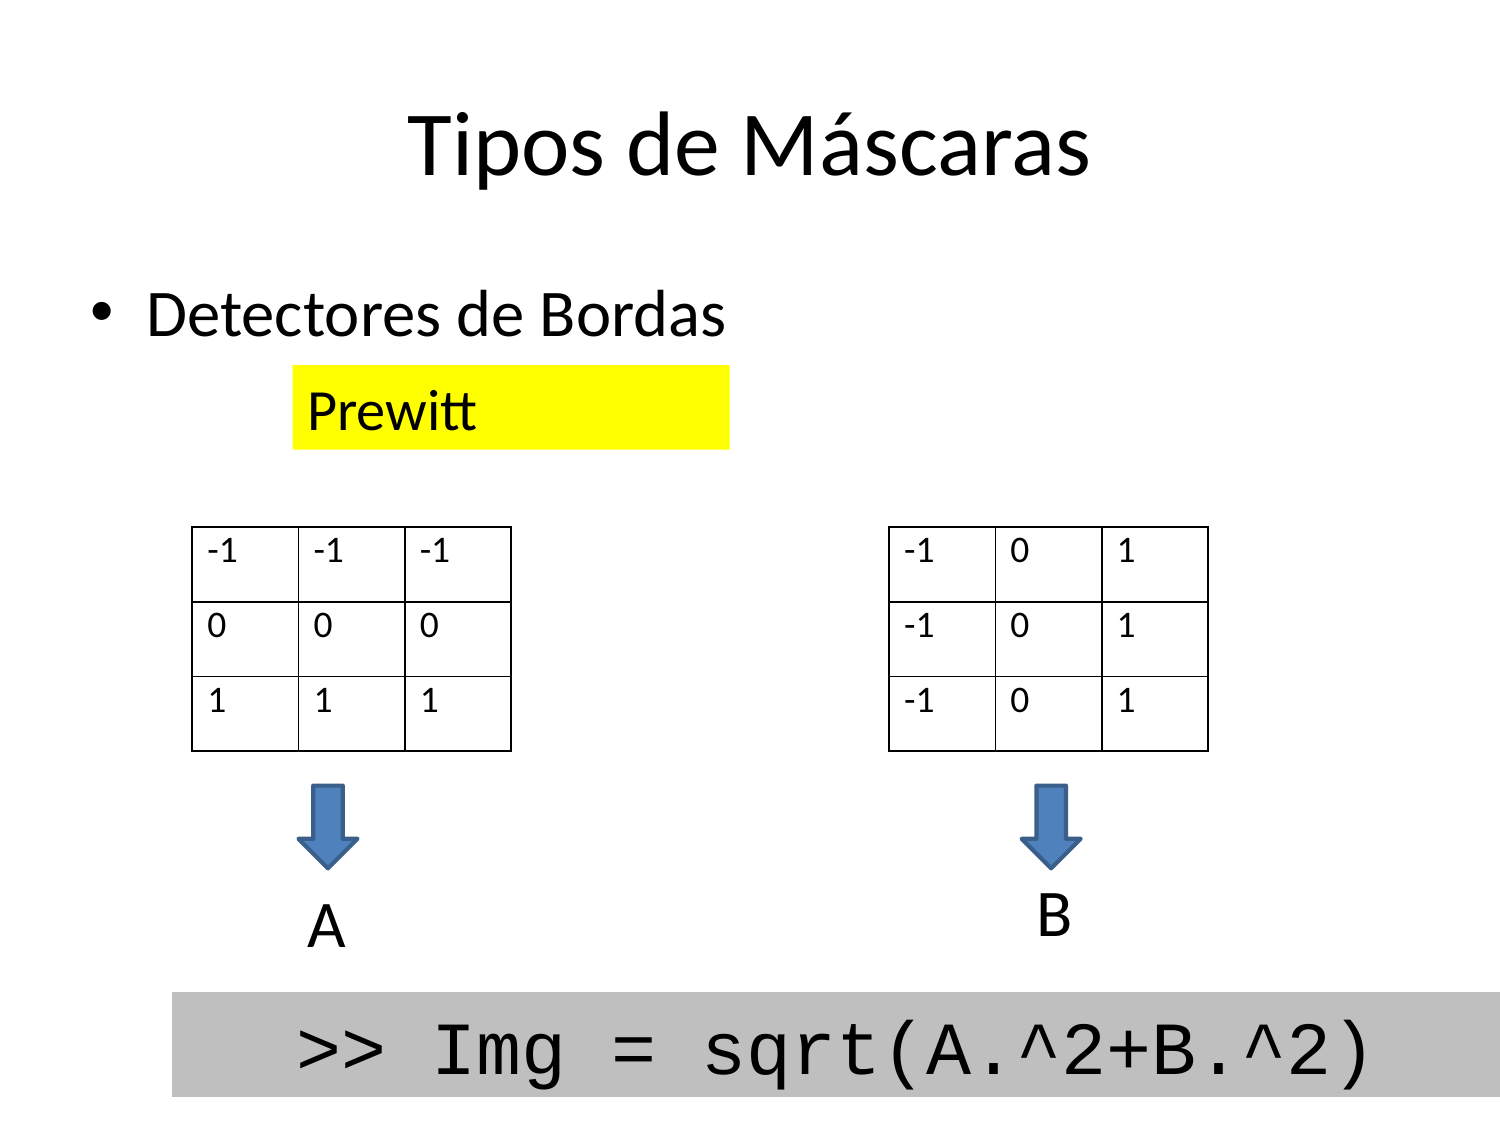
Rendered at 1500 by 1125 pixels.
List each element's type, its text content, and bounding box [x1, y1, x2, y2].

table_cell 1 [1103, 603, 1207, 676]
table_cell 0 [996, 677, 1101, 750]
table_header -1 [193, 528, 298, 601]
table_cell 1 [1103, 677, 1207, 750]
table_cell -1 [890, 603, 995, 676]
table_header -1 [890, 528, 995, 601]
table_header -1 [299, 528, 404, 601]
text_box [296, 783, 360, 871]
text_box Prewitt [292, 365, 730, 450]
text_box A [292, 873, 482, 969]
table_cell -1 [890, 677, 995, 750]
table_header -1 [406, 528, 510, 601]
title Tipos de Máscaras [75, 45, 1425, 233]
list Detectores de Bordas [75, 262, 1425, 1005]
table_cell 1 [193, 677, 298, 750]
table_cell 1 [299, 677, 404, 750]
table_header 0 [996, 528, 1101, 601]
text_box B [1021, 862, 1211, 958]
table_cell 0 [193, 603, 298, 676]
table_cell 0 [996, 603, 1101, 676]
table_cell 0 [299, 603, 404, 676]
text_box >> Img = sqrt(A.^2+B.^2) [172, 992, 1500, 1097]
table_cell 1 [406, 677, 510, 750]
table_header 1 [1103, 528, 1207, 601]
text_box [1019, 783, 1083, 862]
table_cell 0 [406, 603, 510, 676]
